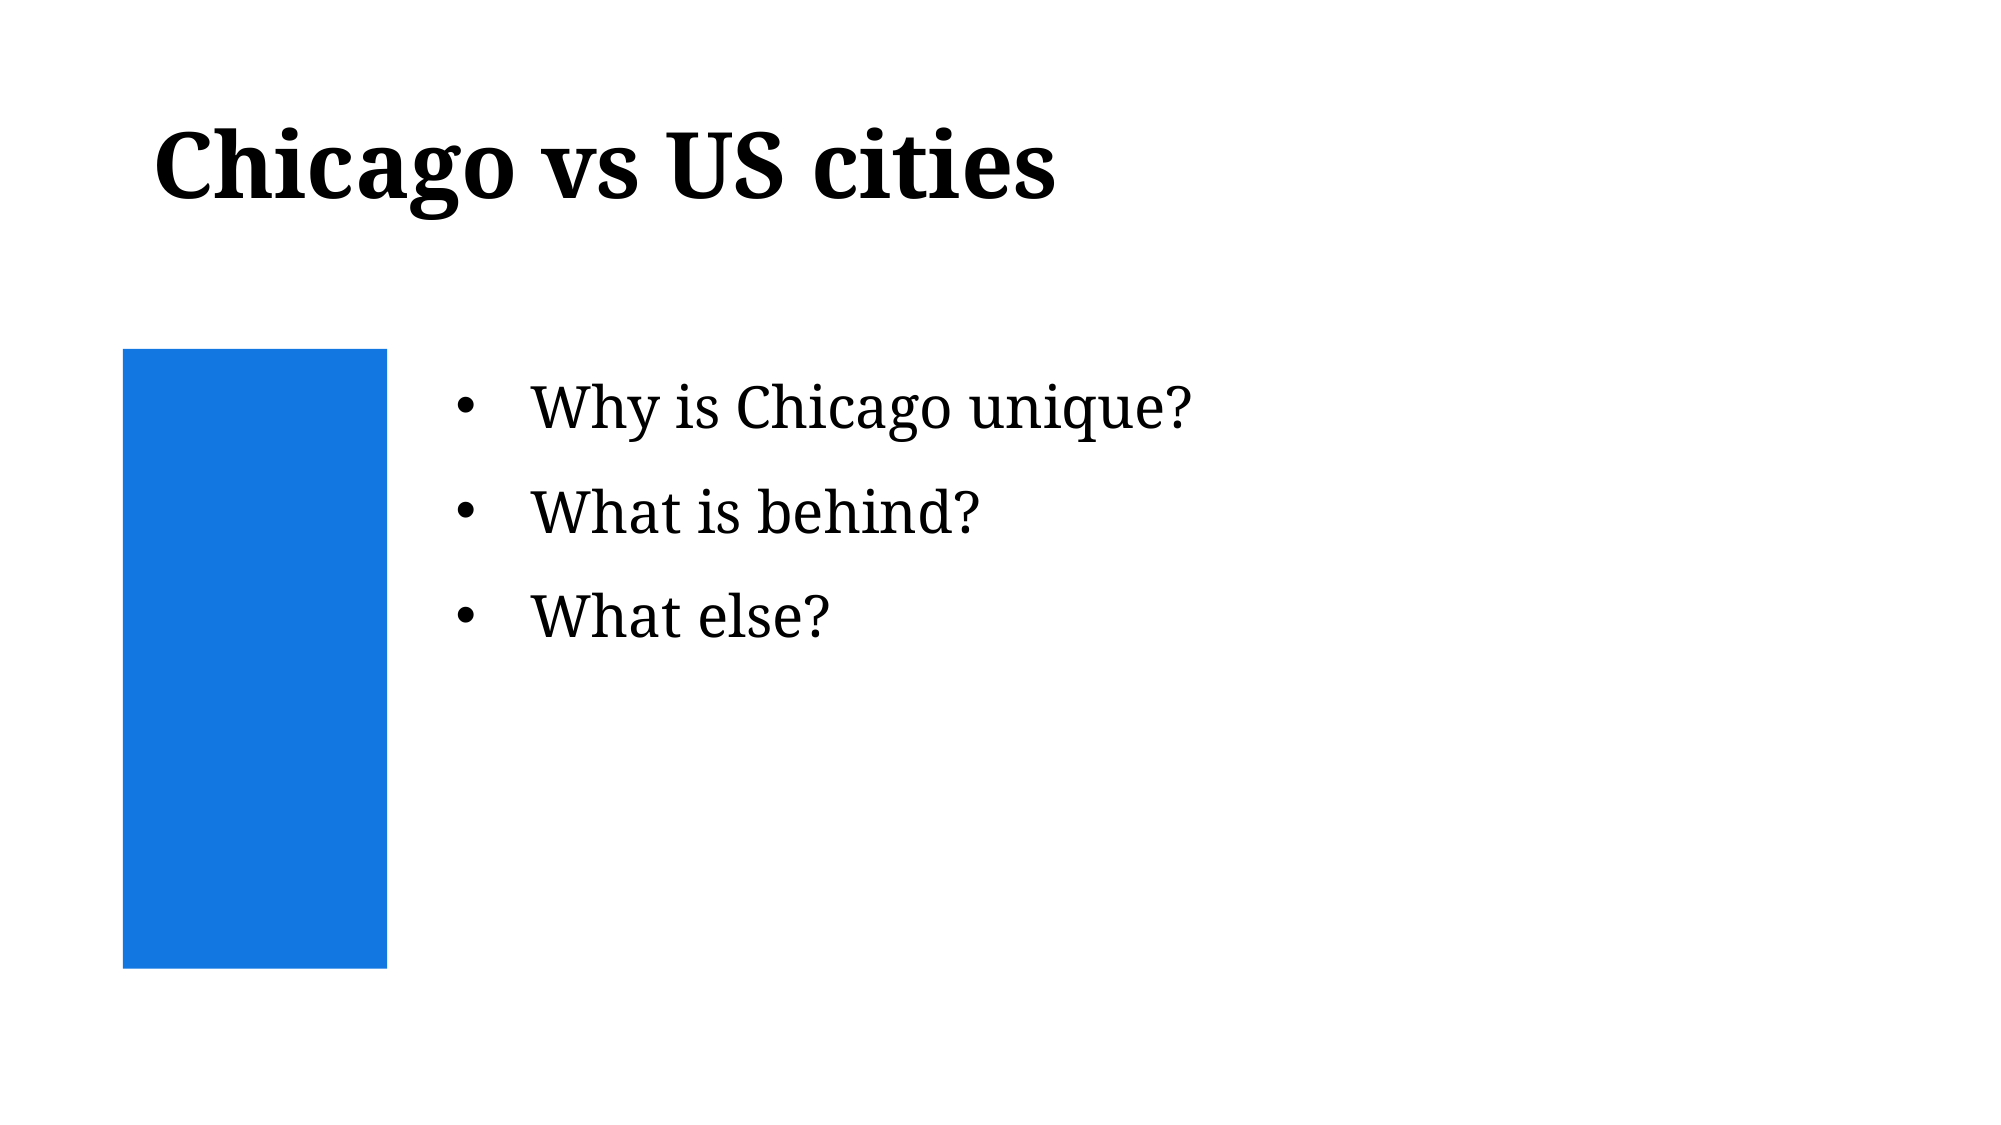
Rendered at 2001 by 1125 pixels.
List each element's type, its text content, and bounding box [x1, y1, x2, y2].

list Why is Chicago unique? What is behind? What else? [440, 327, 1887, 991]
text_box [122, 348, 388, 969]
title Chicago vs US cities [137, 59, 1863, 278]
